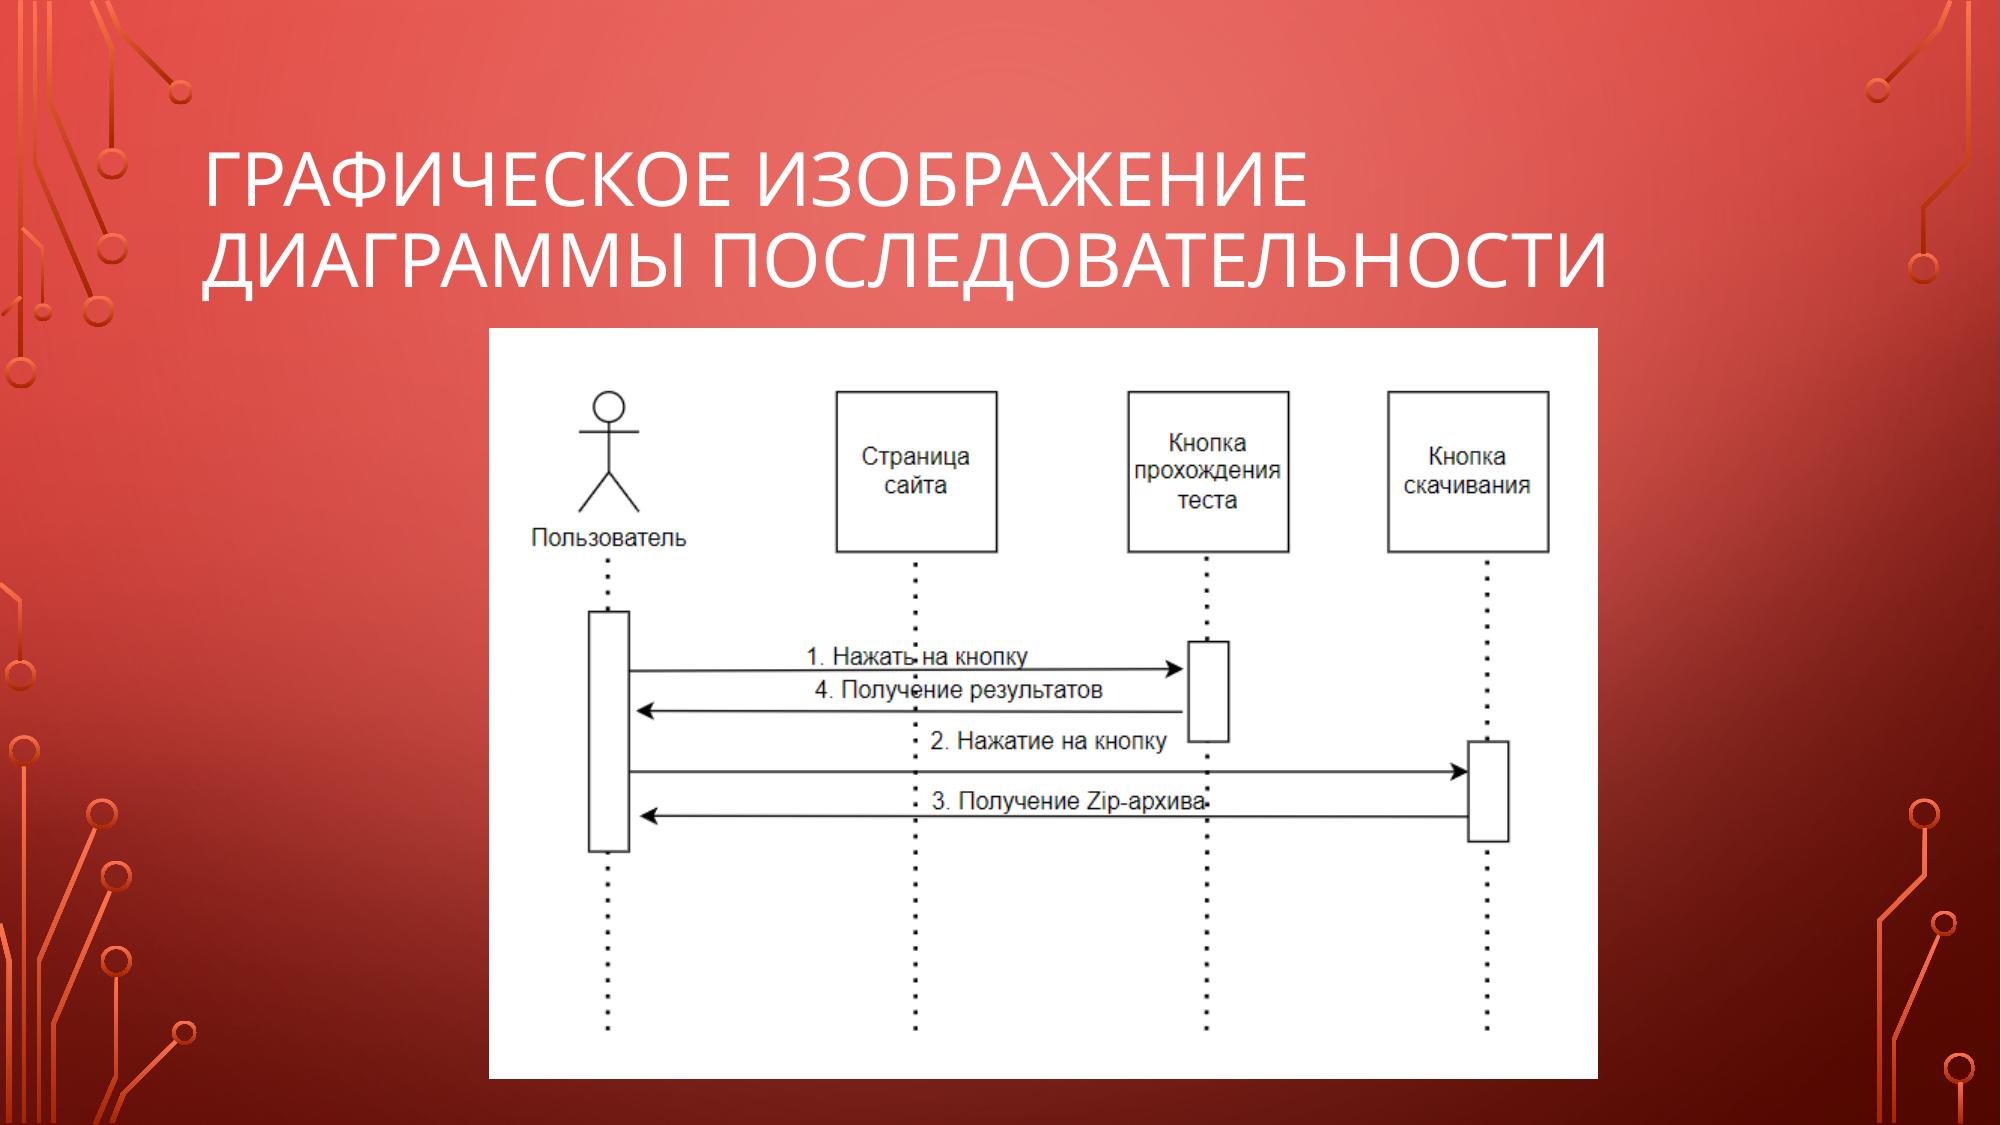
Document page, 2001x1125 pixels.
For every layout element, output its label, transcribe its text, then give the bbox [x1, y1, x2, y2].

title Графическое изображение диаграммы последовательности [187, 101, 1813, 344]
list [488, 328, 1598, 1080]
